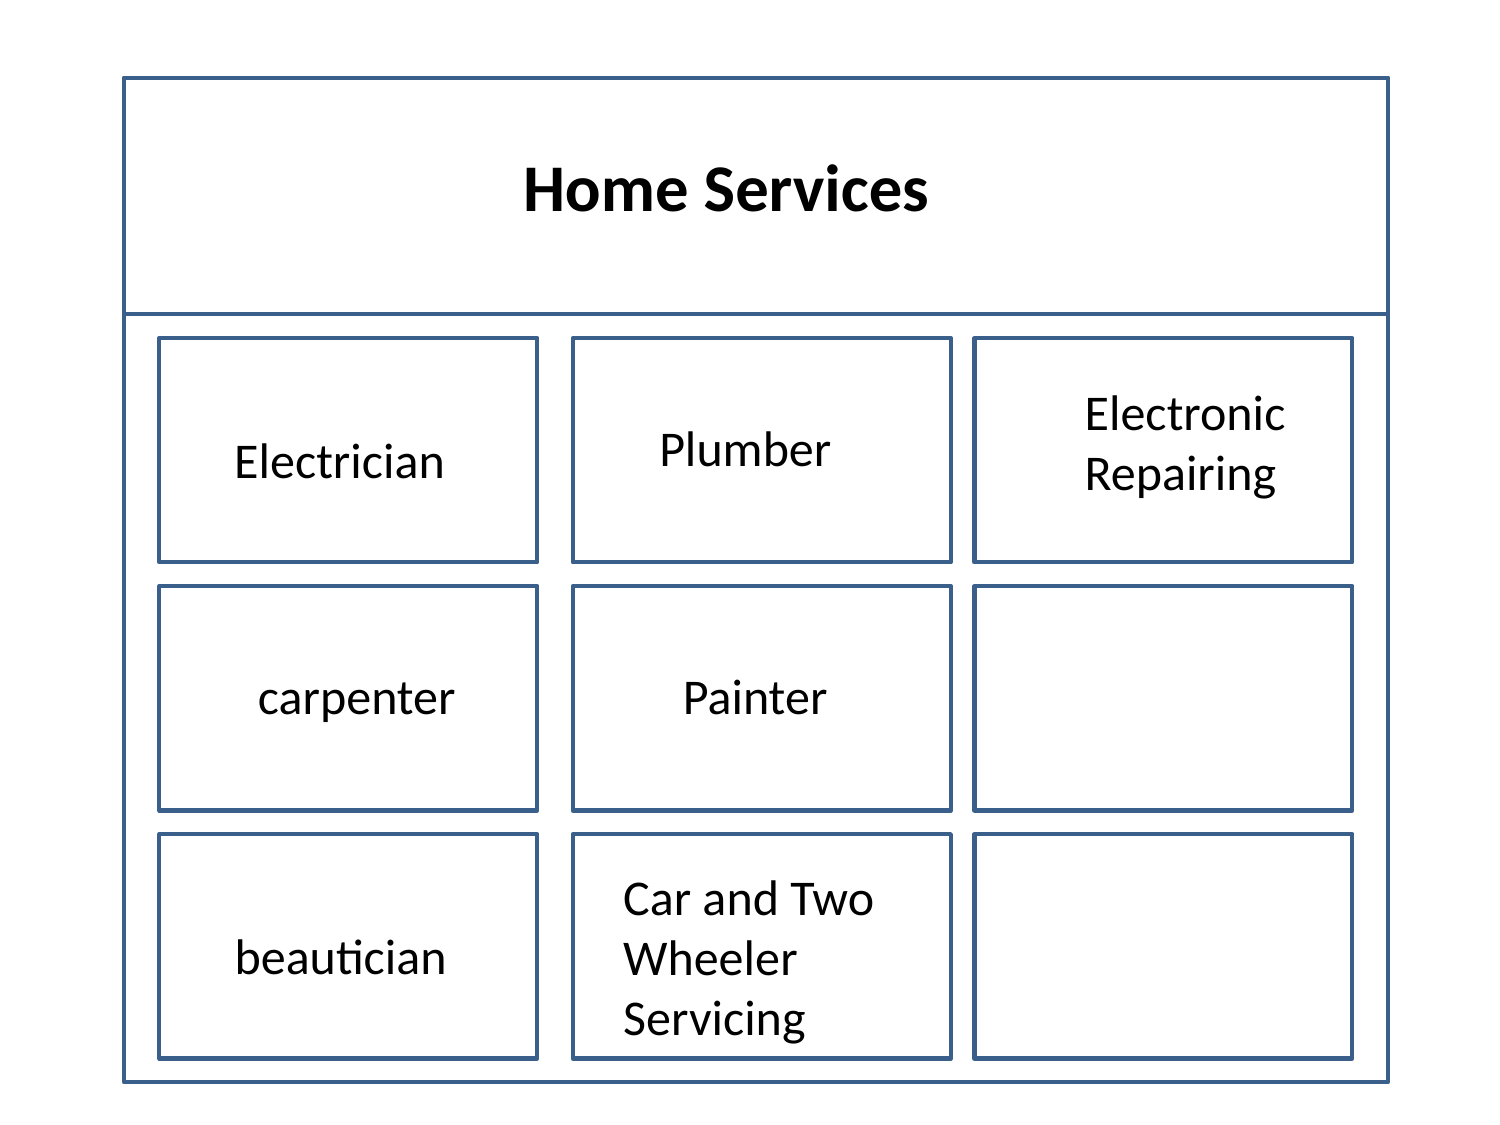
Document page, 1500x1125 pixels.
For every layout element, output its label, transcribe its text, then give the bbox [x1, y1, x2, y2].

text_box [157, 832, 539, 1061]
text_box beautician [219, 916, 462, 992]
text_box Plumber [644, 408, 847, 484]
text_box [157, 336, 539, 564]
text_box [157, 584, 539, 813]
text_box Home Services [289, 137, 1164, 232]
text_box [972, 832, 1354, 1061]
text_box Painter [668, 656, 843, 732]
text_box [122, 316, 1390, 1084]
text_box [972, 584, 1354, 813]
text_box [122, 76, 1390, 316]
text_box Car and Two Wheeler Servicing [608, 857, 918, 1053]
text_box [571, 584, 953, 813]
text_box carpenter [243, 656, 471, 732]
text_box Electronic Repairing [1069, 373, 1312, 509]
text_box [571, 832, 953, 1061]
text_box [571, 336, 953, 564]
text_box [972, 336, 1354, 564]
text_box Electrician [219, 420, 461, 496]
